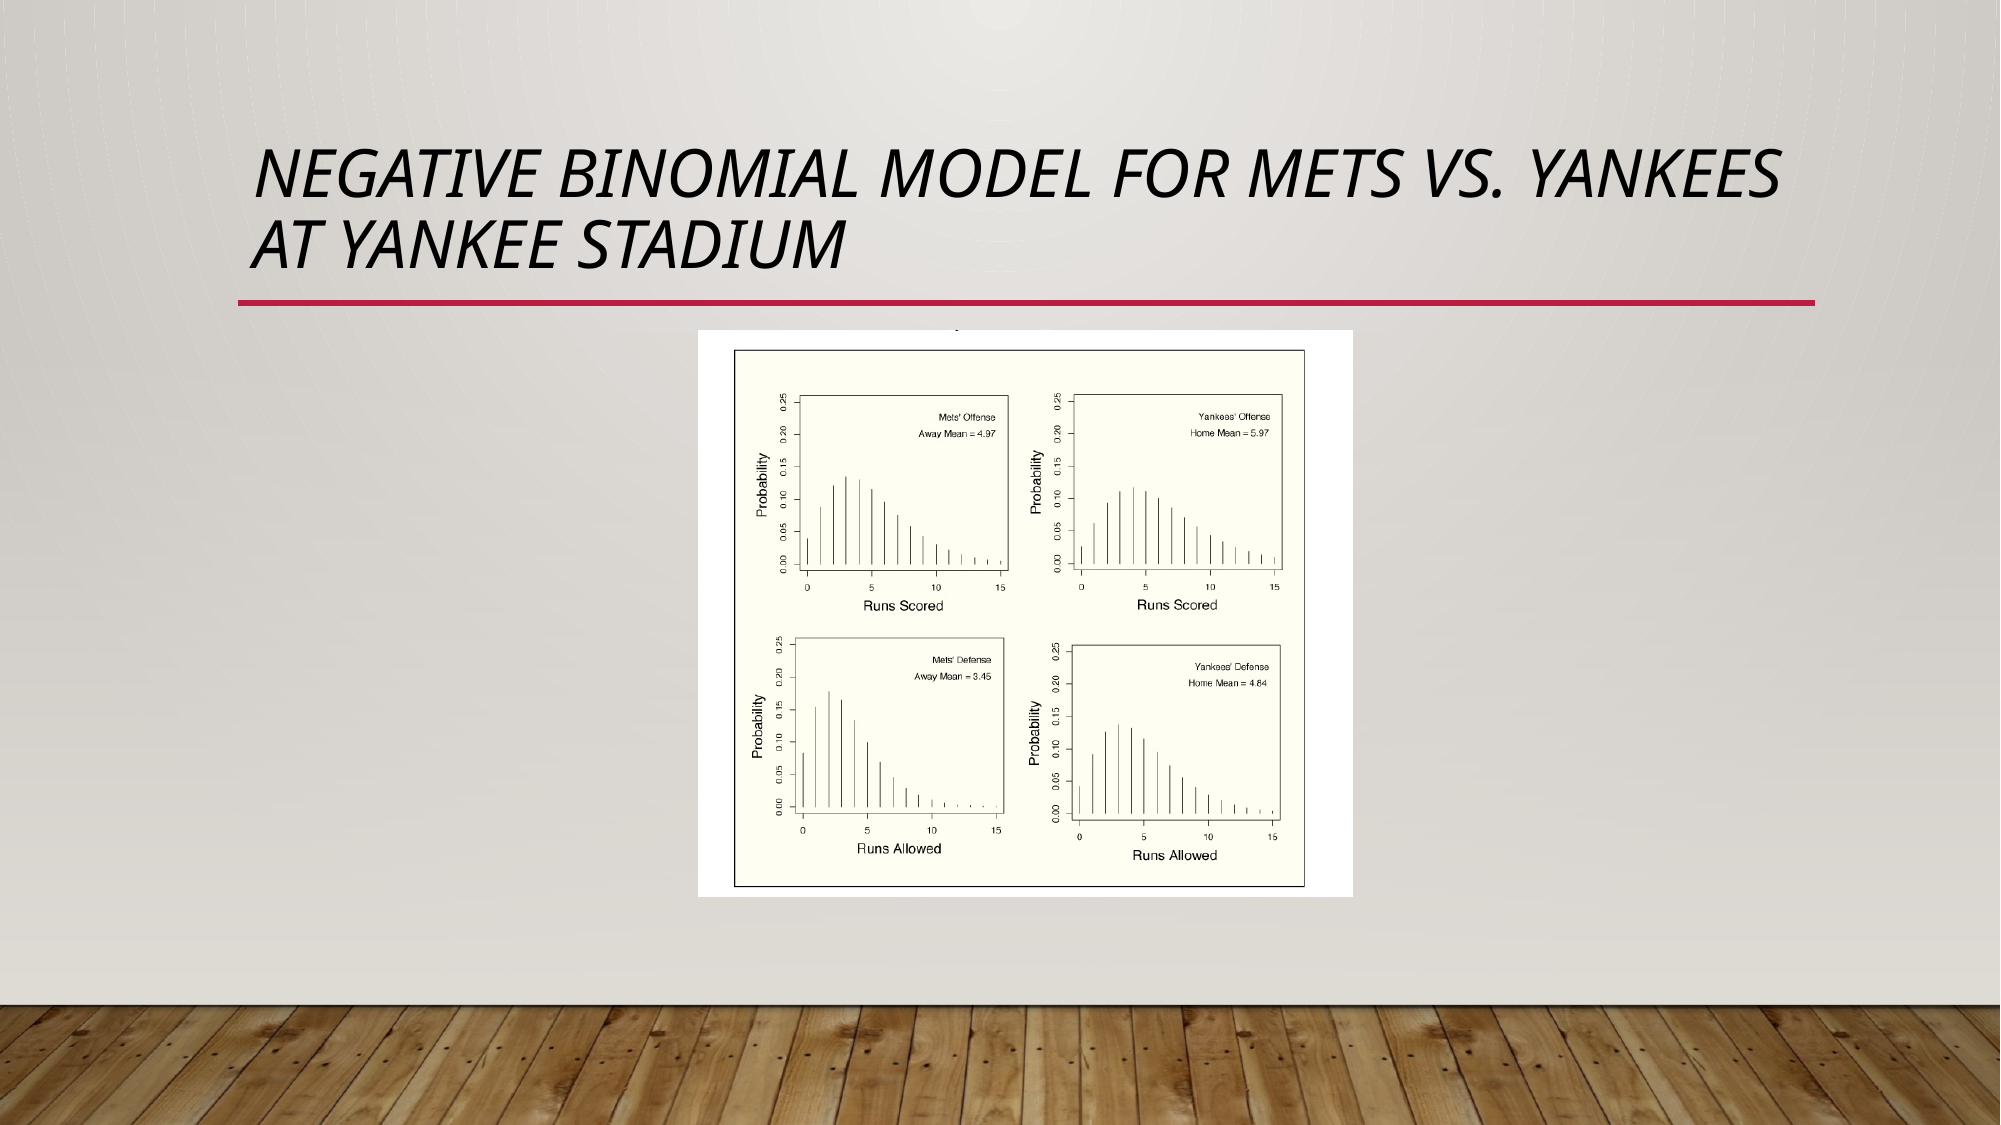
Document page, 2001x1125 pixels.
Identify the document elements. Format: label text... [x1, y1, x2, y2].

picture [0, 1005, 2000, 1125]
title Negative Binomial Model for Mets vs. Yankees at Yankee Stadium [238, 131, 1814, 305]
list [698, 330, 1353, 897]
